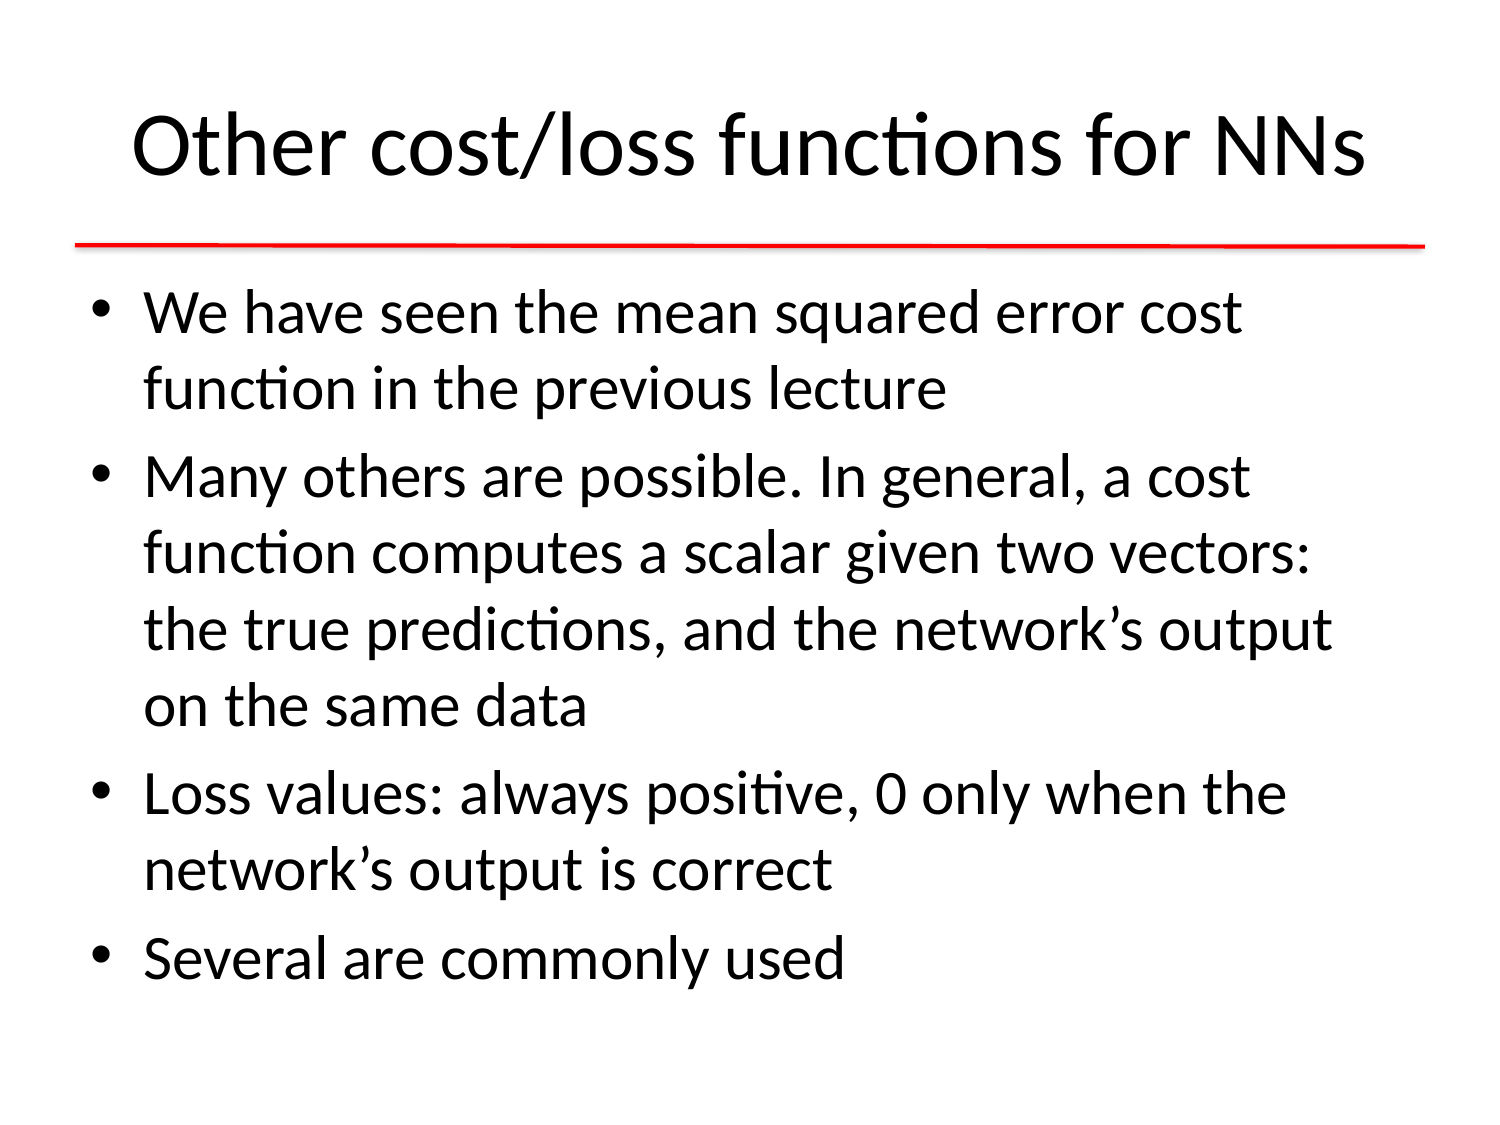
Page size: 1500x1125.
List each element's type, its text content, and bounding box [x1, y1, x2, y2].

title Other cost/loss functions for NNs [75, 45, 1425, 233]
list We have seen the mean squared error cost function in the previous lecture Many others are possible. In general, a cost function computes a scalar given two vectors: the true predictions, and the network’s output on the same data Loss values: always positive, 0 only when the network’s output is correct Several are commonly used [75, 262, 1425, 1005]
